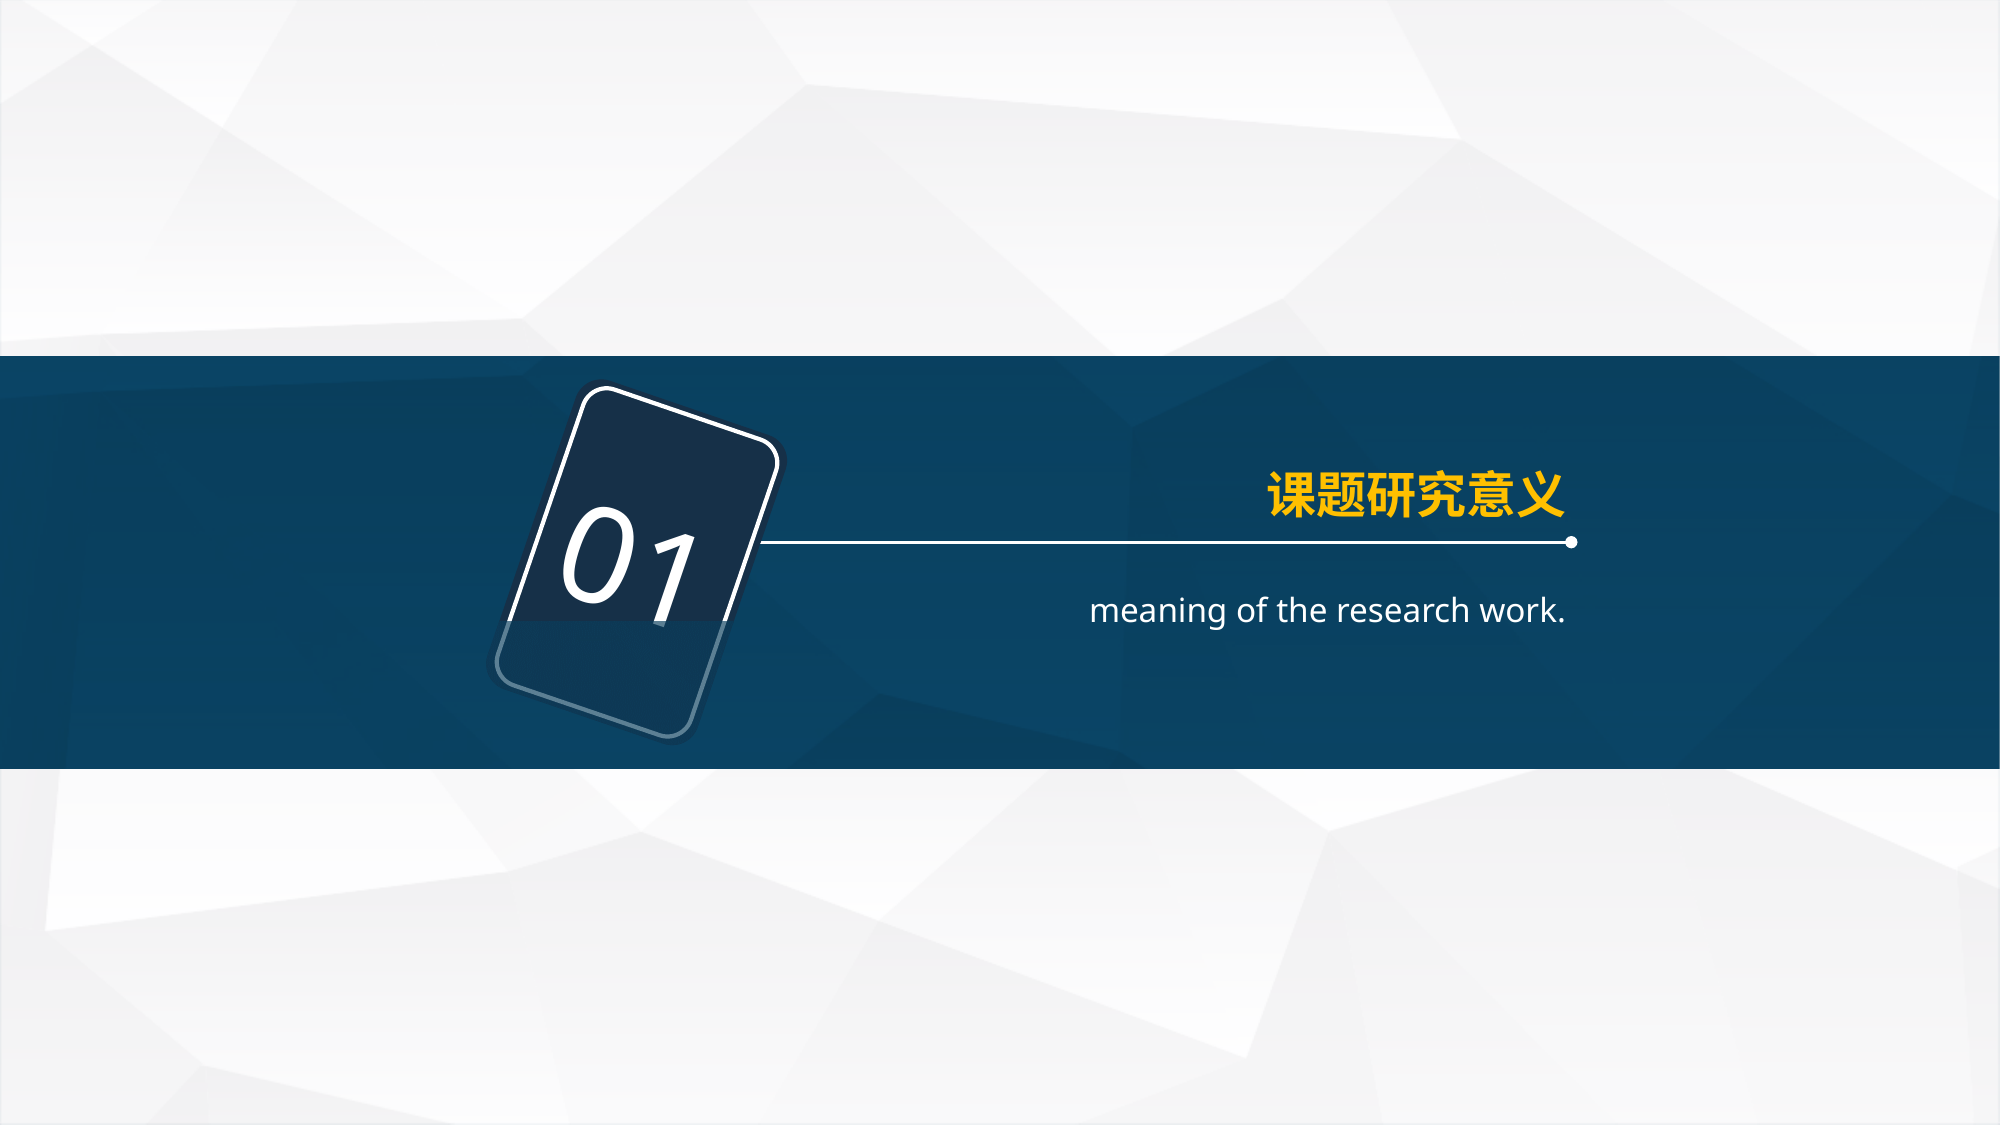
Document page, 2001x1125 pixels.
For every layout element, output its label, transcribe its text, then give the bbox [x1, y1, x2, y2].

text_box 课题研究意义 [803, 457, 1567, 541]
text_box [495, 398, 748, 726]
text_box meaning of the research work. [832, 551, 1567, 657]
picture [0, 0, 2000, 1125]
